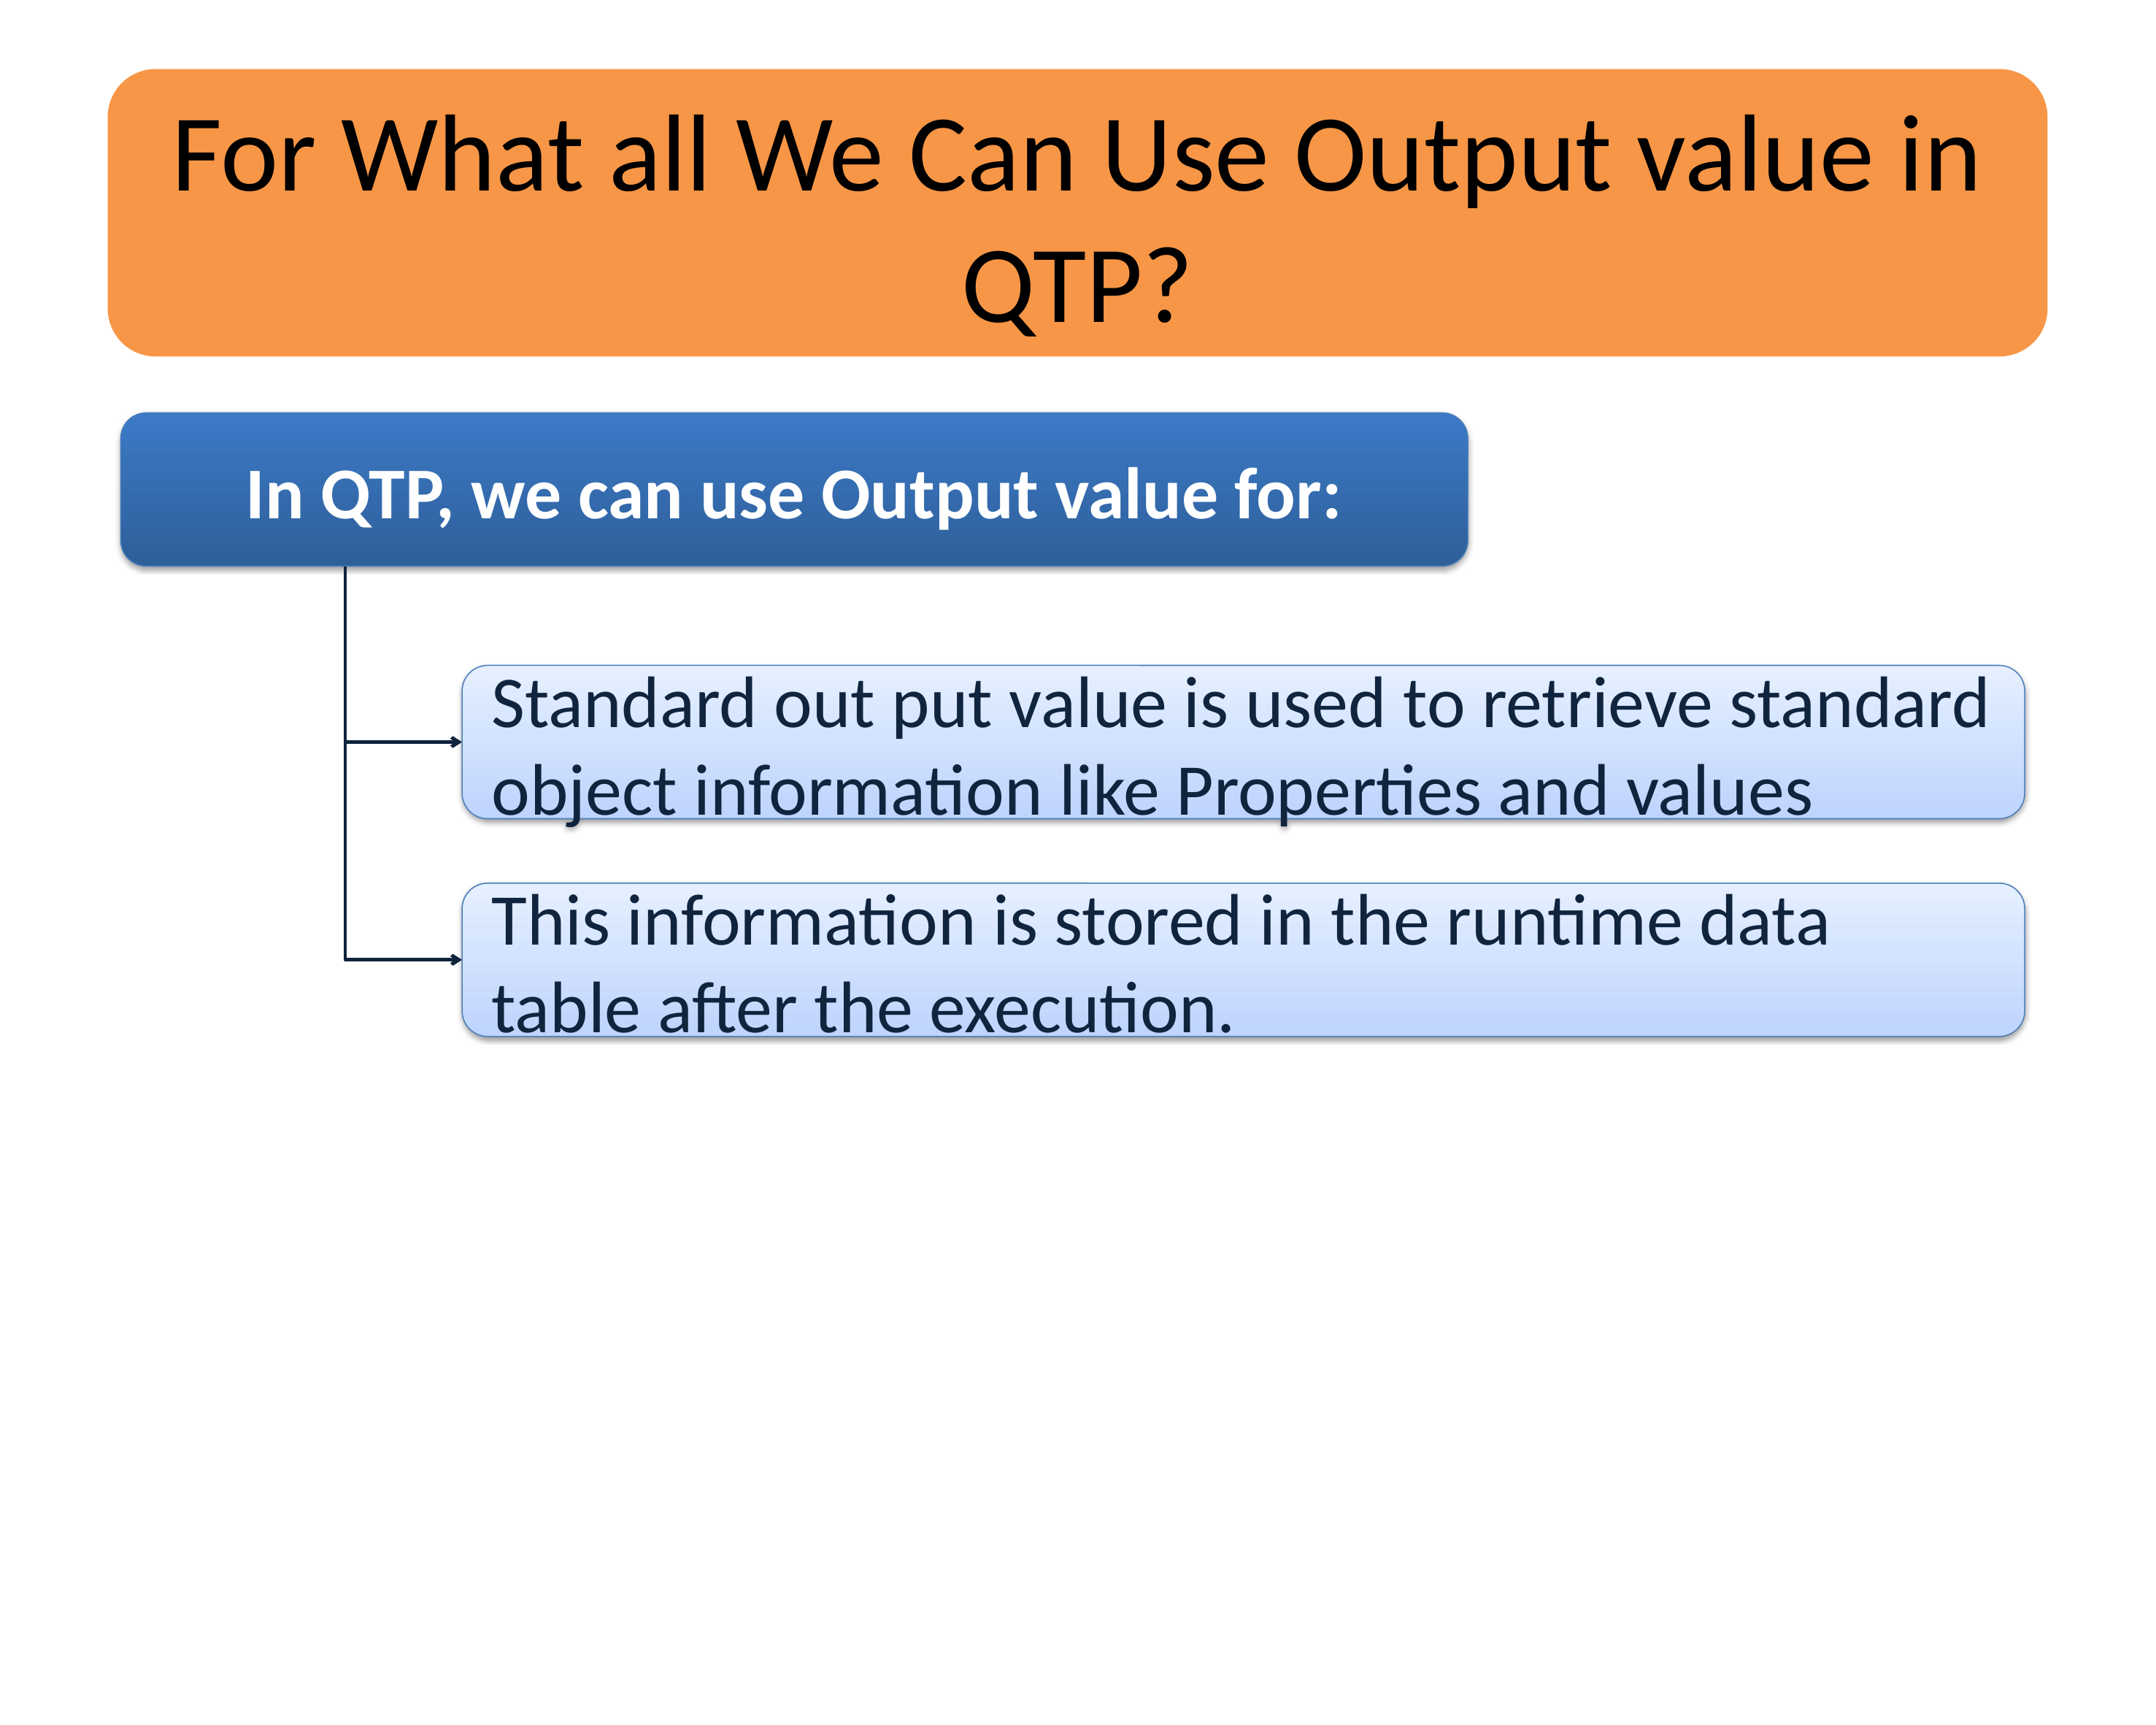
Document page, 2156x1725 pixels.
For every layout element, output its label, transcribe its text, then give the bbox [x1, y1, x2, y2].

text_box In QTP, we can use Output value for: [120, 412, 227, 567]
text_box For What all We Can Use Output value in QTP? [107, 69, 2048, 357]
text_box [227, 411, 463, 568]
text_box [207, 704, 601, 822]
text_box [315, 595, 492, 703]
text_box This information is stored in the runtime data table after the execution. [461, 882, 2025, 1037]
text_box In QTP, we can use Output value for: [463, 412, 1468, 567]
text_box Standard out put value is used to retrieve standard object information like Properties and values [495, 664, 2025, 820]
